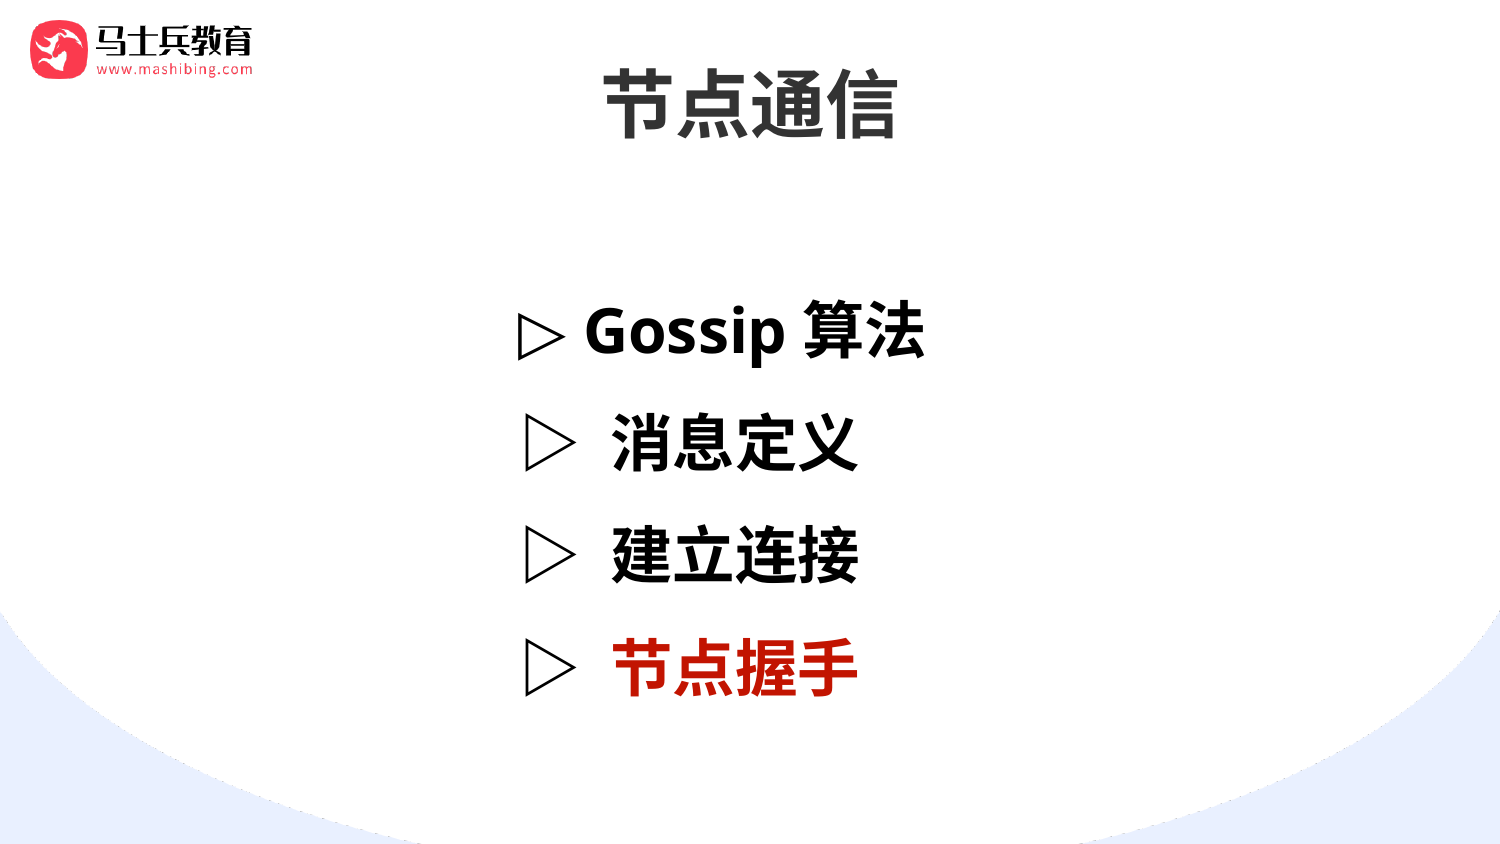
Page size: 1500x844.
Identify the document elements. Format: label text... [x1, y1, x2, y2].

text_box ▷ Gossip算法 ▷ 消息定义 ▷ 建立连接 ▷ 节点握手 [504, 184, 1284, 610]
picture [0, 610, 1500, 844]
picture [30, 20, 252, 79]
text_box 节点通信 [285, 33, 1215, 171]
